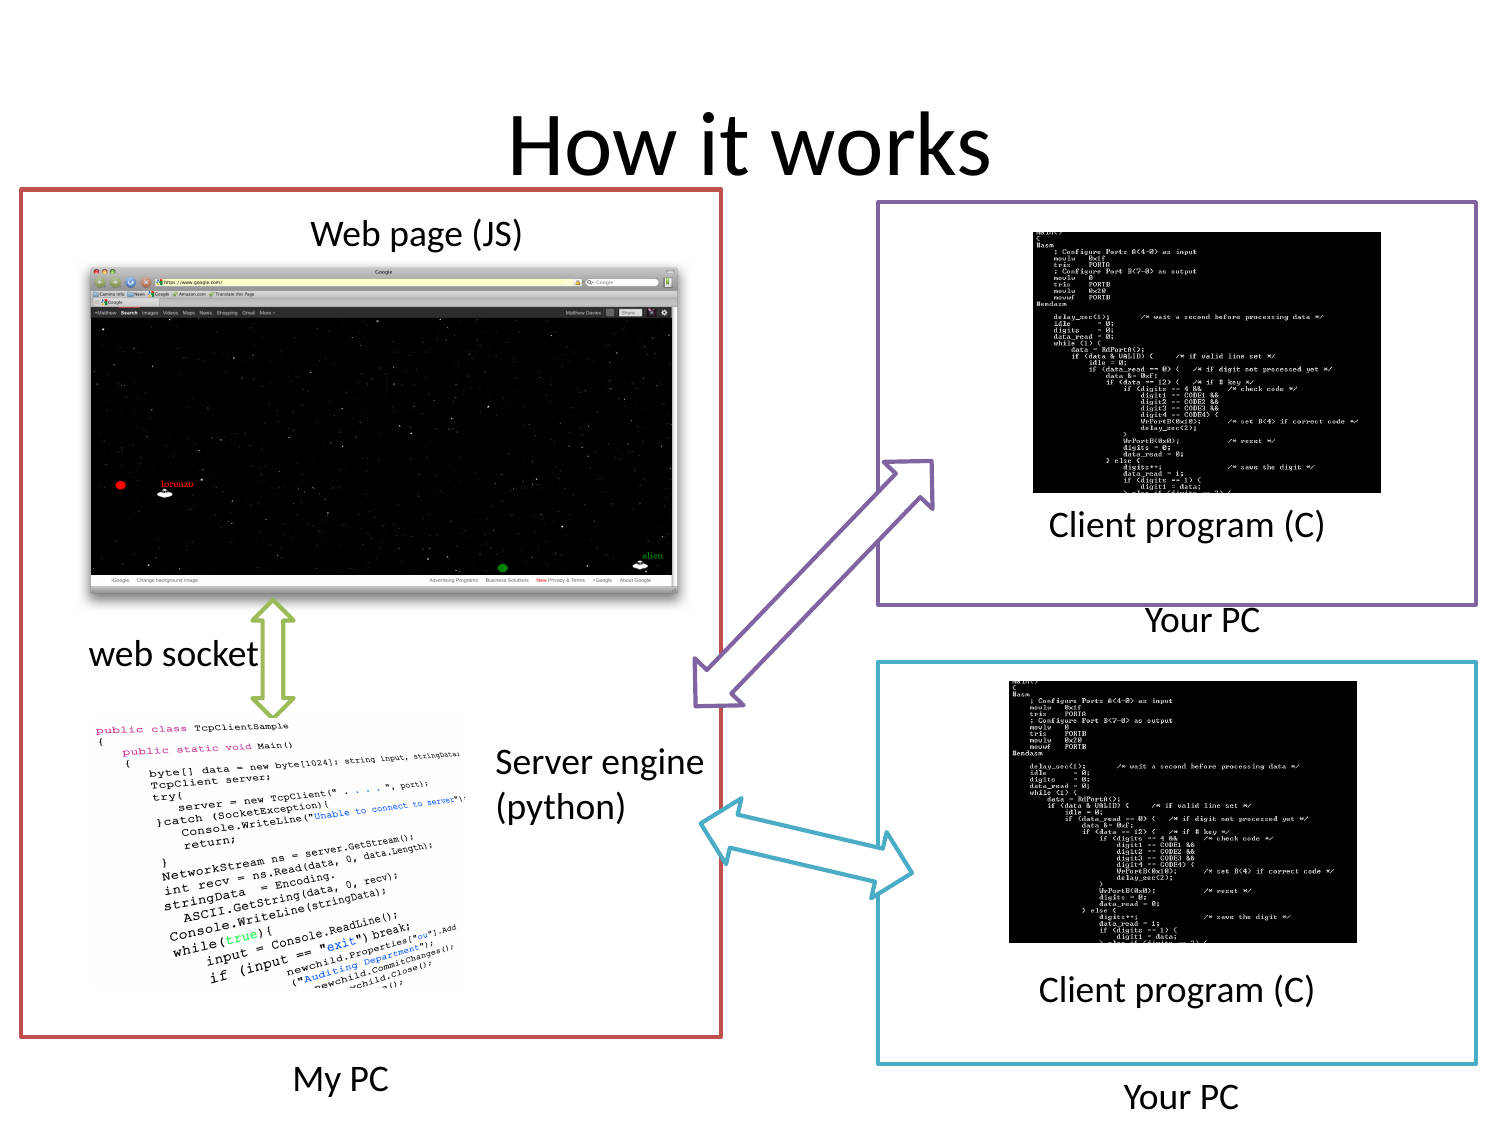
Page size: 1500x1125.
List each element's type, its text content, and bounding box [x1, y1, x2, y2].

picture [1008, 681, 1402, 988]
text_box Client program (C) [1024, 957, 1331, 1017]
text_box [698, 796, 915, 901]
text_box web socket [73, 621, 274, 682]
text_box Server engine (python) [480, 729, 720, 835]
text_box Web page (JS) [295, 202, 539, 256]
text_box [250, 622, 296, 717]
text_box Your PC [1108, 1064, 1255, 1125]
text_box [692, 458, 935, 709]
text_box [19, 187, 723, 1039]
text_box Your PC [1129, 587, 1276, 648]
text_box [876, 660, 1478, 1066]
picture [1033, 232, 1381, 494]
picture [74, 257, 694, 614]
text_box Client program (C) [1034, 502, 1341, 553]
picture [94, 718, 465, 988]
text_box My PC [277, 1046, 404, 1107]
text_box [876, 200, 1478, 607]
title How it works [75, 45, 1425, 233]
